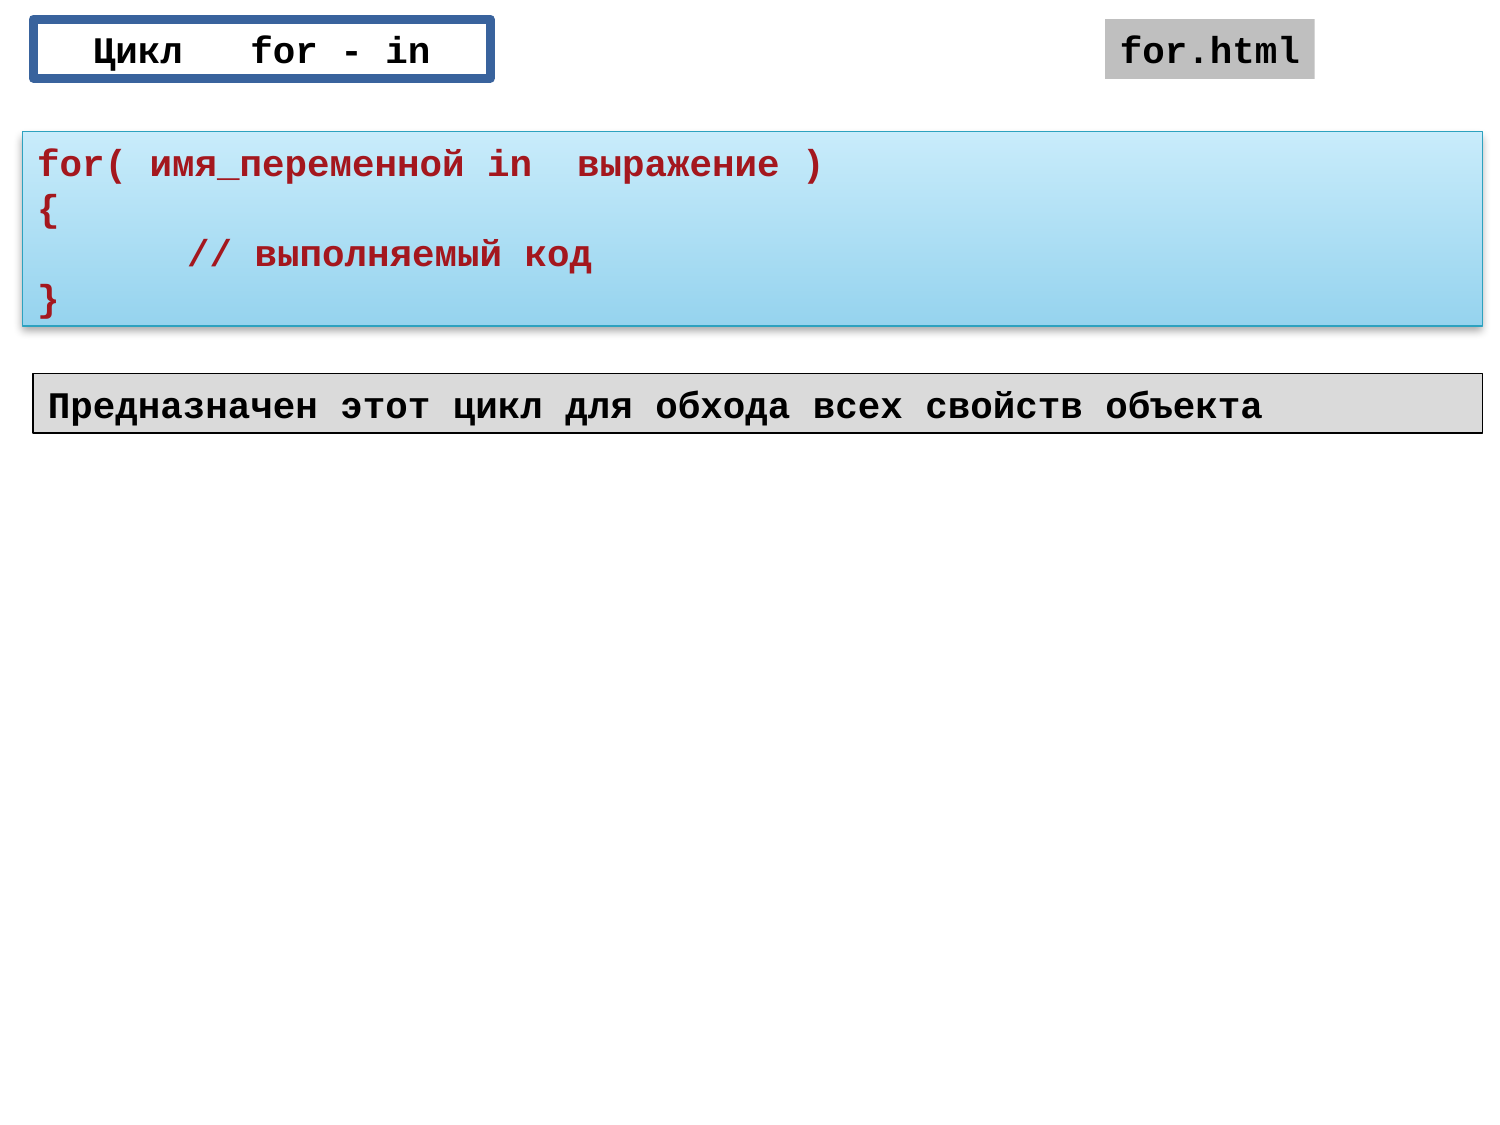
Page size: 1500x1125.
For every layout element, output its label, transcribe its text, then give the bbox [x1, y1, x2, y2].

text_box for( имя_переменной in выражение ) { // выполняемый код } [22, 131, 1483, 327]
text_box Предназначен этот цикл для обхода всех свойств объекта [33, 373, 1483, 434]
text_box Цикл for - in [29, 15, 495, 83]
text_box for.html [1105, 19, 1315, 79]
